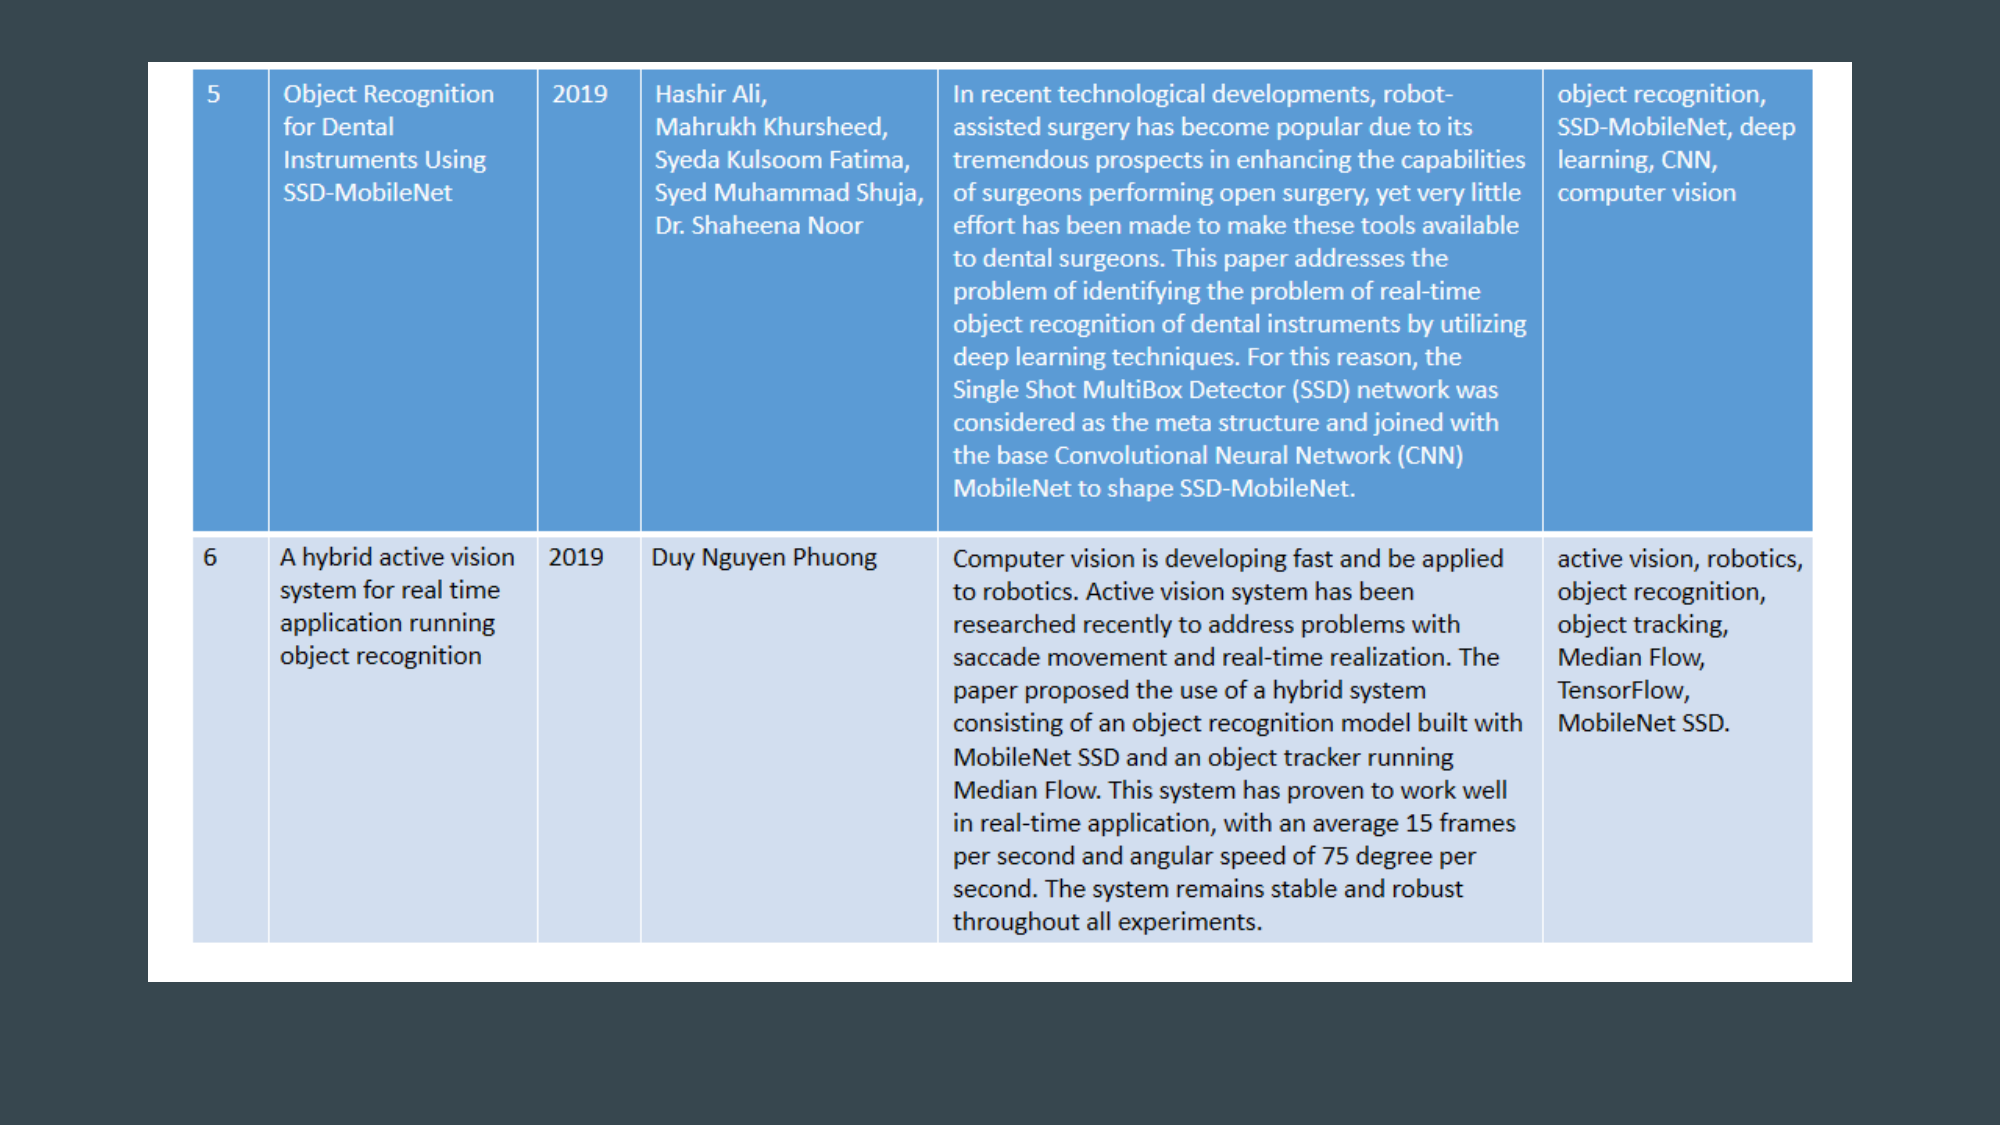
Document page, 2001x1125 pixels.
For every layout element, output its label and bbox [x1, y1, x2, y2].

picture [148, 62, 1852, 982]
